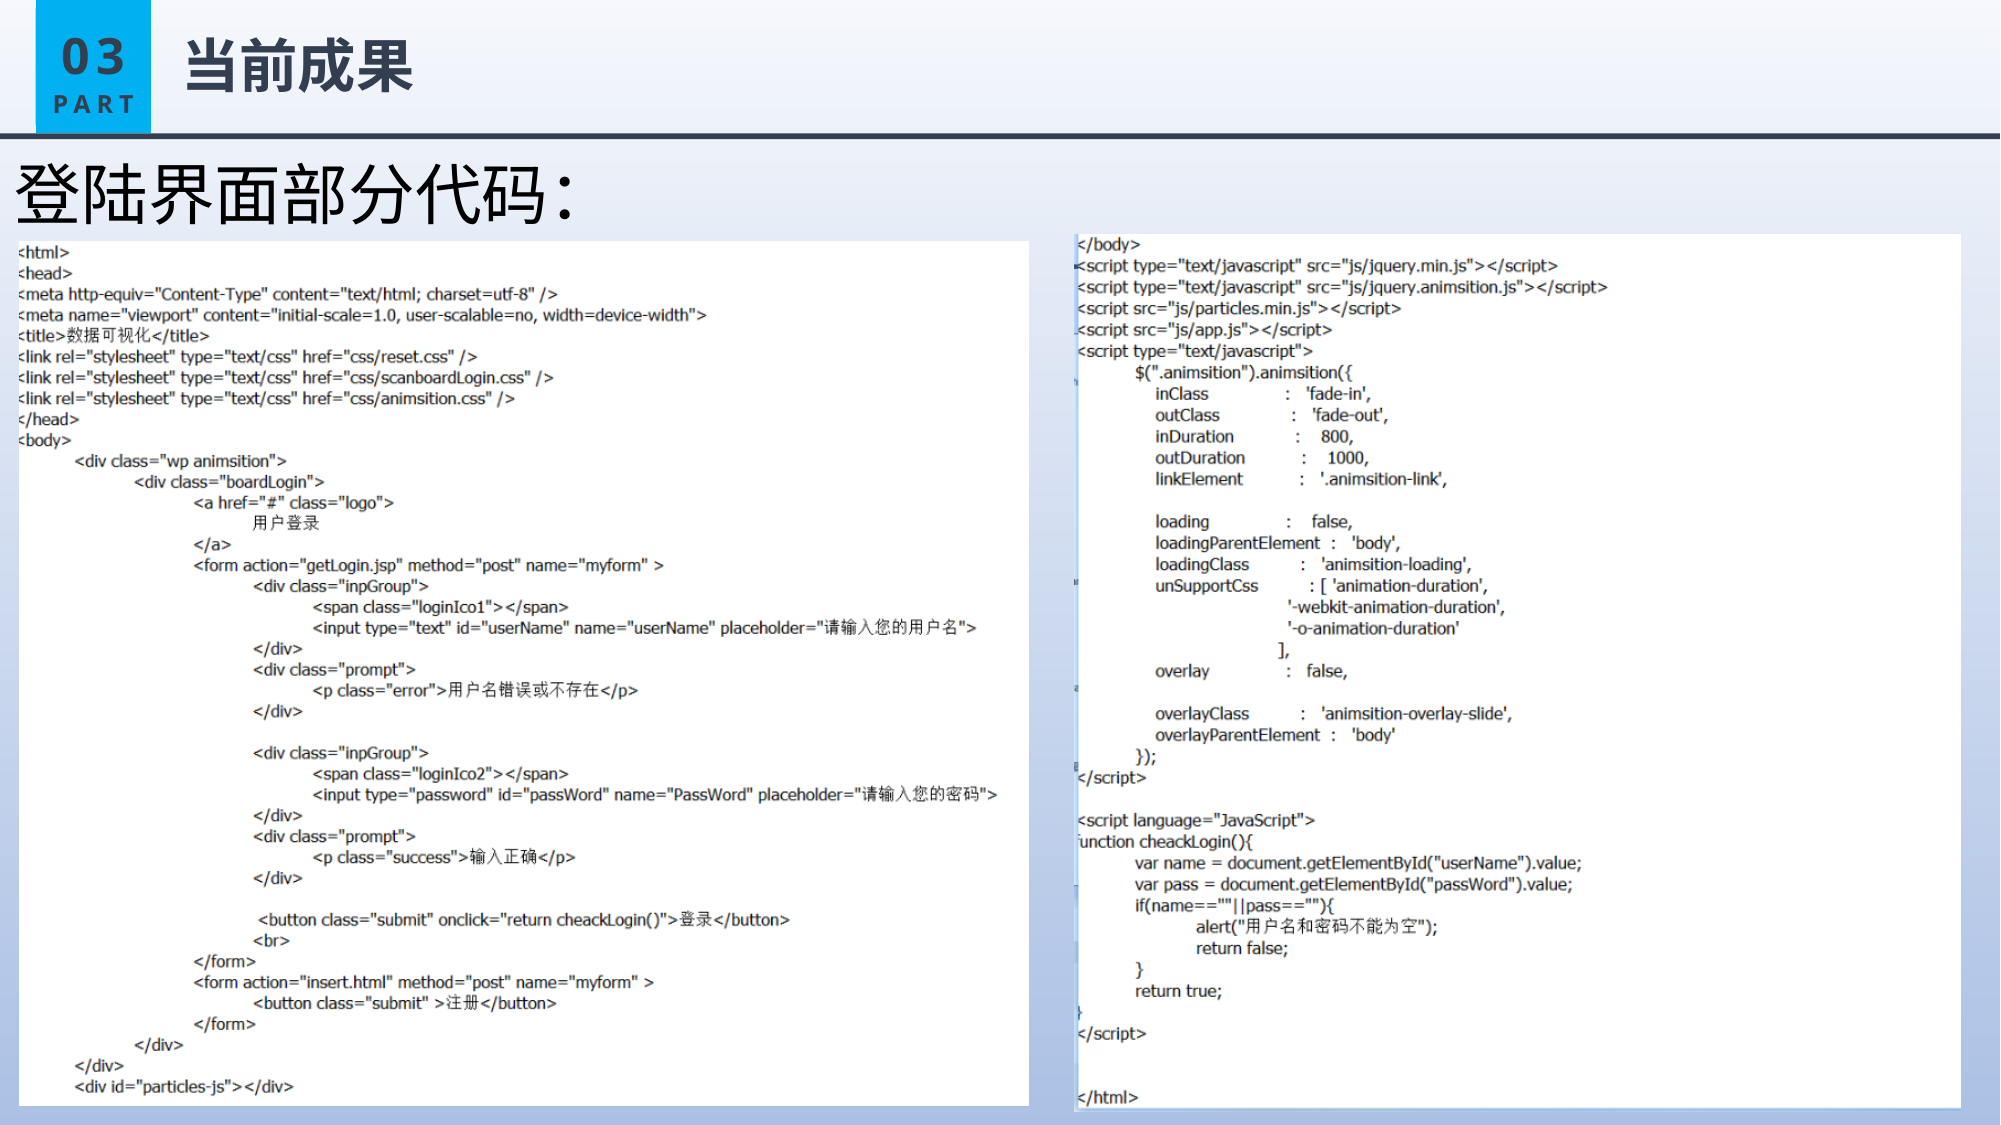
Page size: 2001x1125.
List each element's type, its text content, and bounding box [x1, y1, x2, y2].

text_box 当前成果 [166, 21, 430, 107]
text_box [35, 0, 151, 134]
picture [1074, 234, 1961, 1112]
picture [19, 241, 1029, 1106]
text_box 登陆界面部分代码： [0, 145, 1127, 241]
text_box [151, 0, 156, 134]
text_box [0, 132, 2000, 140]
